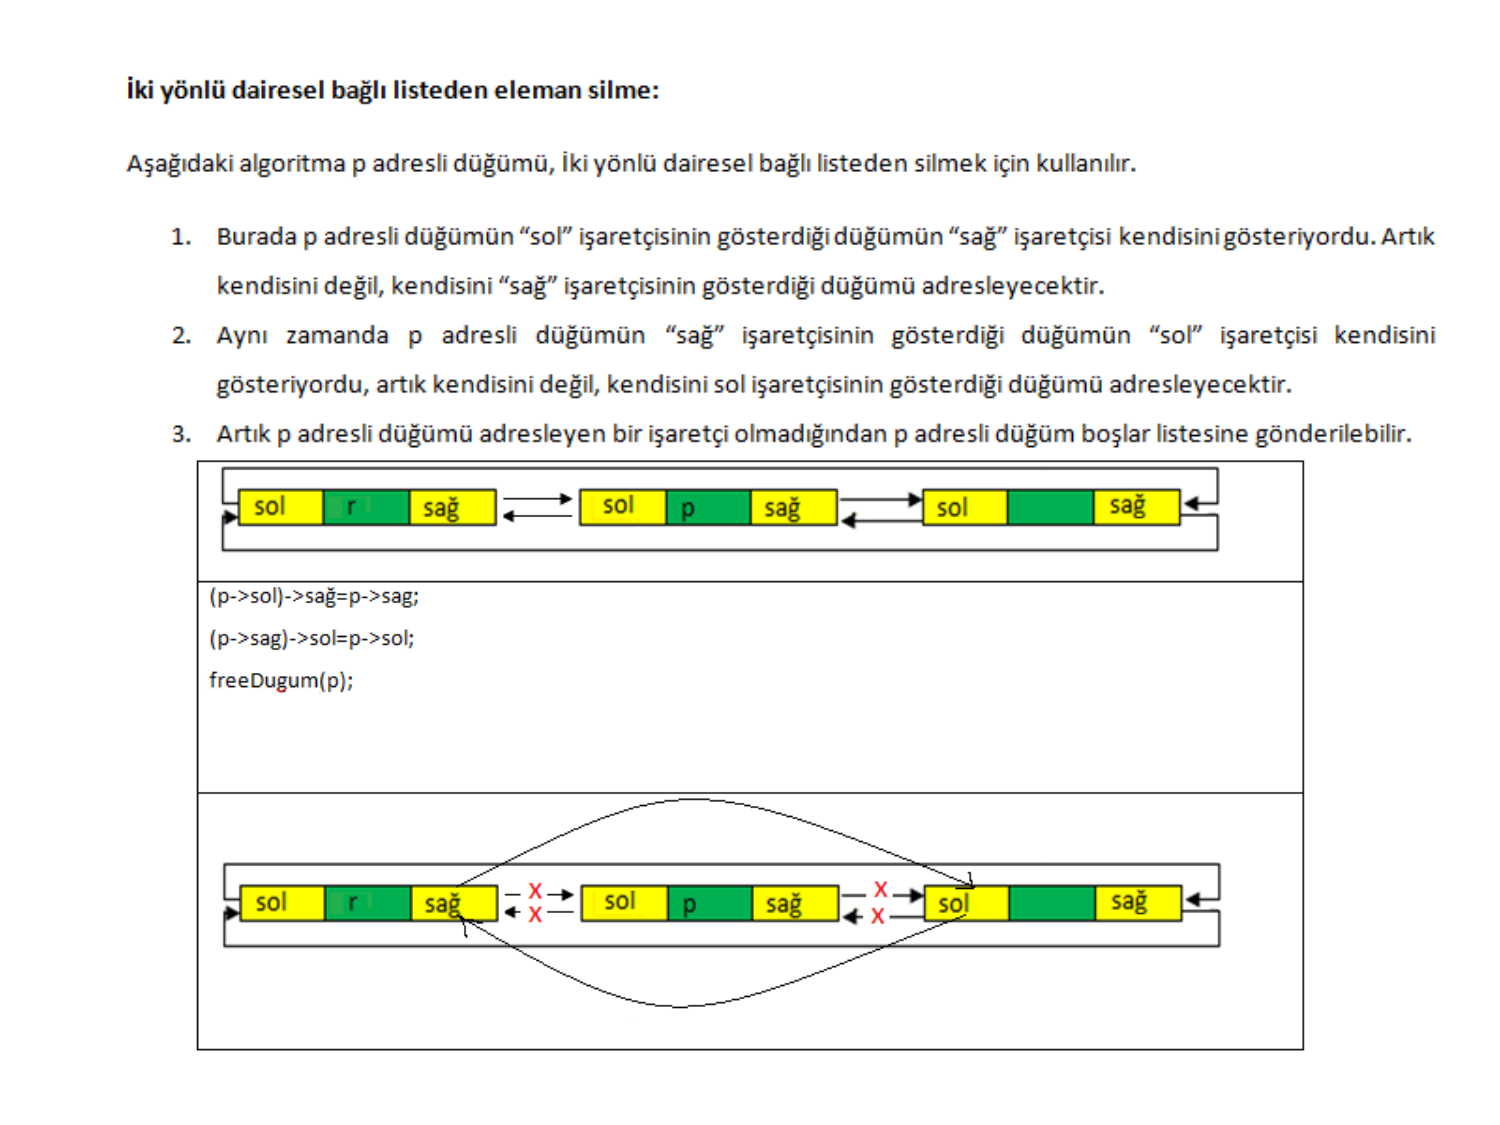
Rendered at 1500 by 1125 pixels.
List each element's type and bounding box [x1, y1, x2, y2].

picture [112, 66, 1447, 1057]
